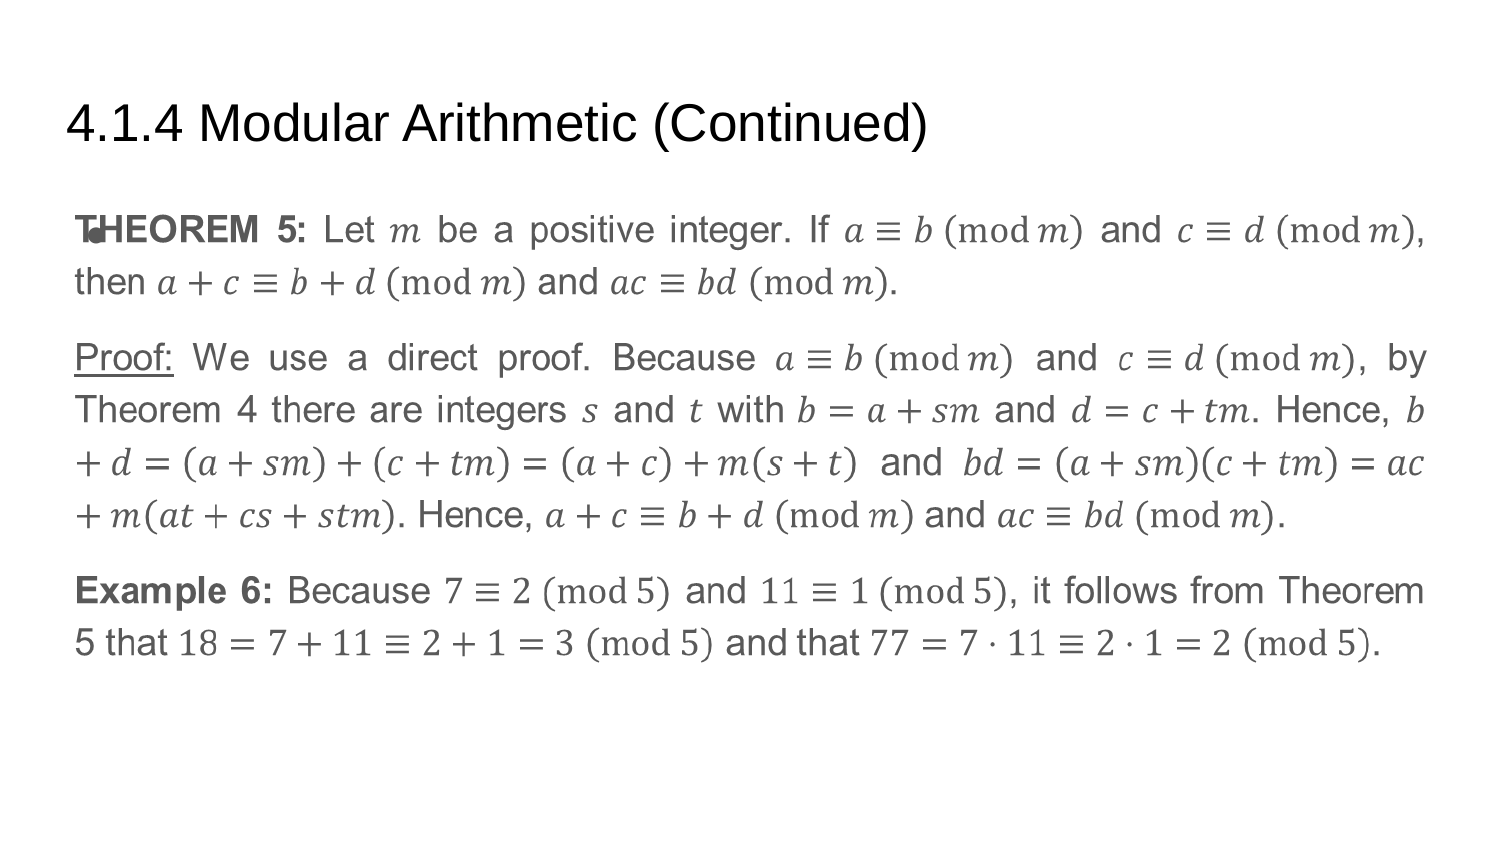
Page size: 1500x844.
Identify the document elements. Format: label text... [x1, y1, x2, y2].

title 4.1.4 Modular Arithmetic (Continued) [51, 72, 1449, 167]
list [51, 189, 1449, 750]
